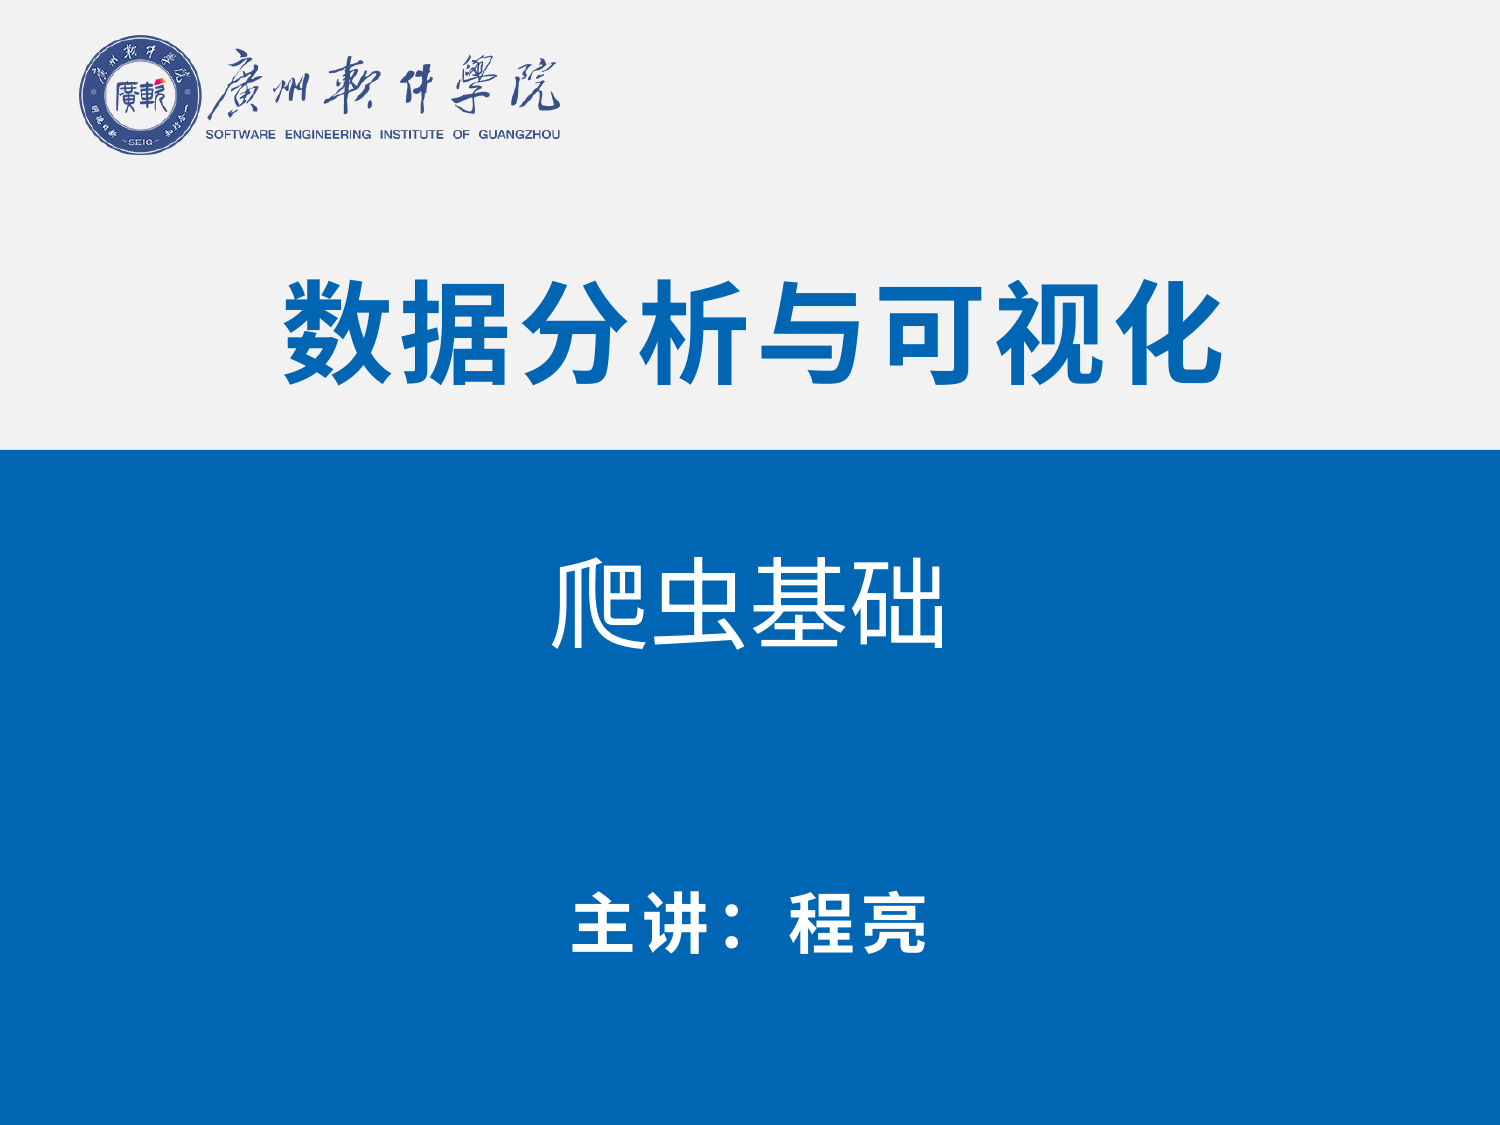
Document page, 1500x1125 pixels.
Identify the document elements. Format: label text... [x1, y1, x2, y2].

text_box 数据分析与可视化 [78, 270, 1429, 412]
picture [79, 35, 560, 155]
title 爬虫基础 [74, 547, 1425, 689]
text_box 主讲：程亮 [504, 875, 994, 969]
